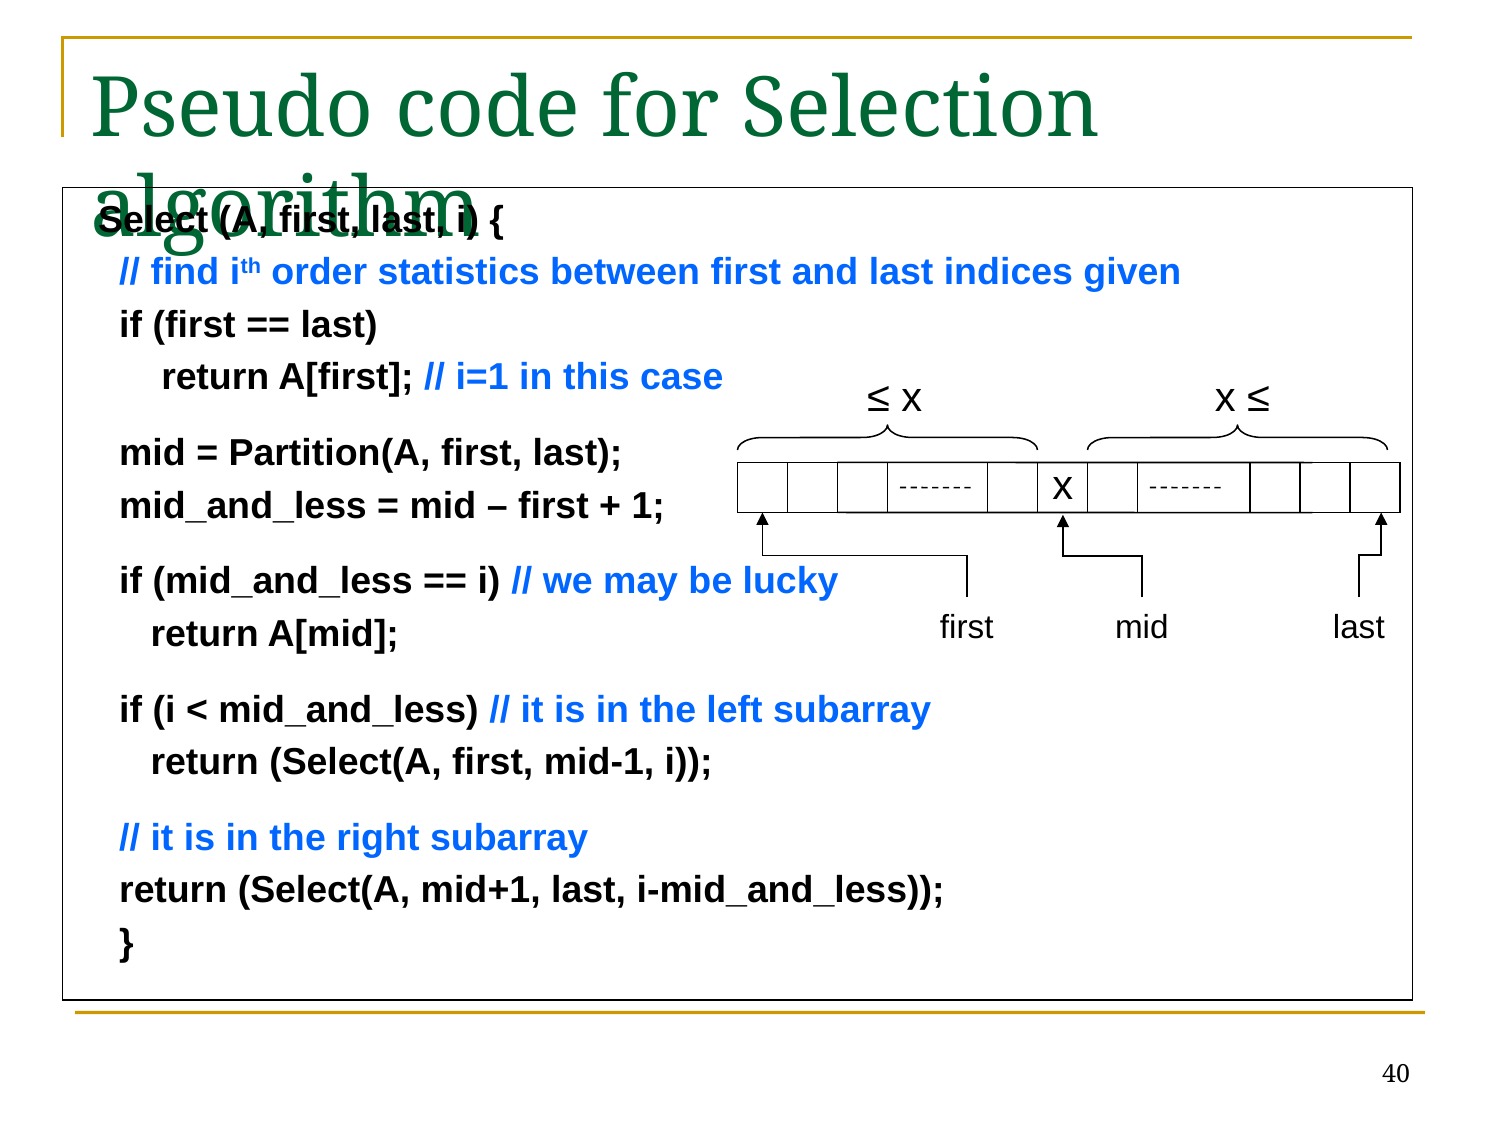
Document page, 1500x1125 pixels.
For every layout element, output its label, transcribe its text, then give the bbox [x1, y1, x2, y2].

text_box last [1318, 597, 1400, 652]
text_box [1327, 543, 1413, 567]
text_box Select (A, first, last, i) { // find ith order statistics between first and last indices given if (first == last) return A[first]; // i=1 in this case mid = Partition(A, first, last); mid_and_less = mid – first + 1; if (mid_and_less == i) // we may be lucky return A[mid]; if (i < mid_and_less) // it is in the left subarray return (Select(A, first, mid-1, i)); // it is in the right subarray return (Select(A, mid+1, last, i-mid_and_less)); } [62, 187, 1413, 1000]
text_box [1061, 516, 1144, 596]
text_box [1088, 428, 1387, 448]
text_box x ≤ [1200, 362, 1286, 428]
text_box ≤ x [852, 362, 938, 428]
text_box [737, 449, 1401, 516]
title Pseudo code for Selection algorithm [75, 45, 1425, 233]
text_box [822, 452, 908, 658]
text_box first [925, 597, 1009, 652]
text_box mid [1100, 597, 1184, 652]
text_box [737, 428, 1037, 449]
slide_number 40 [1074, 1023, 1426, 1100]
